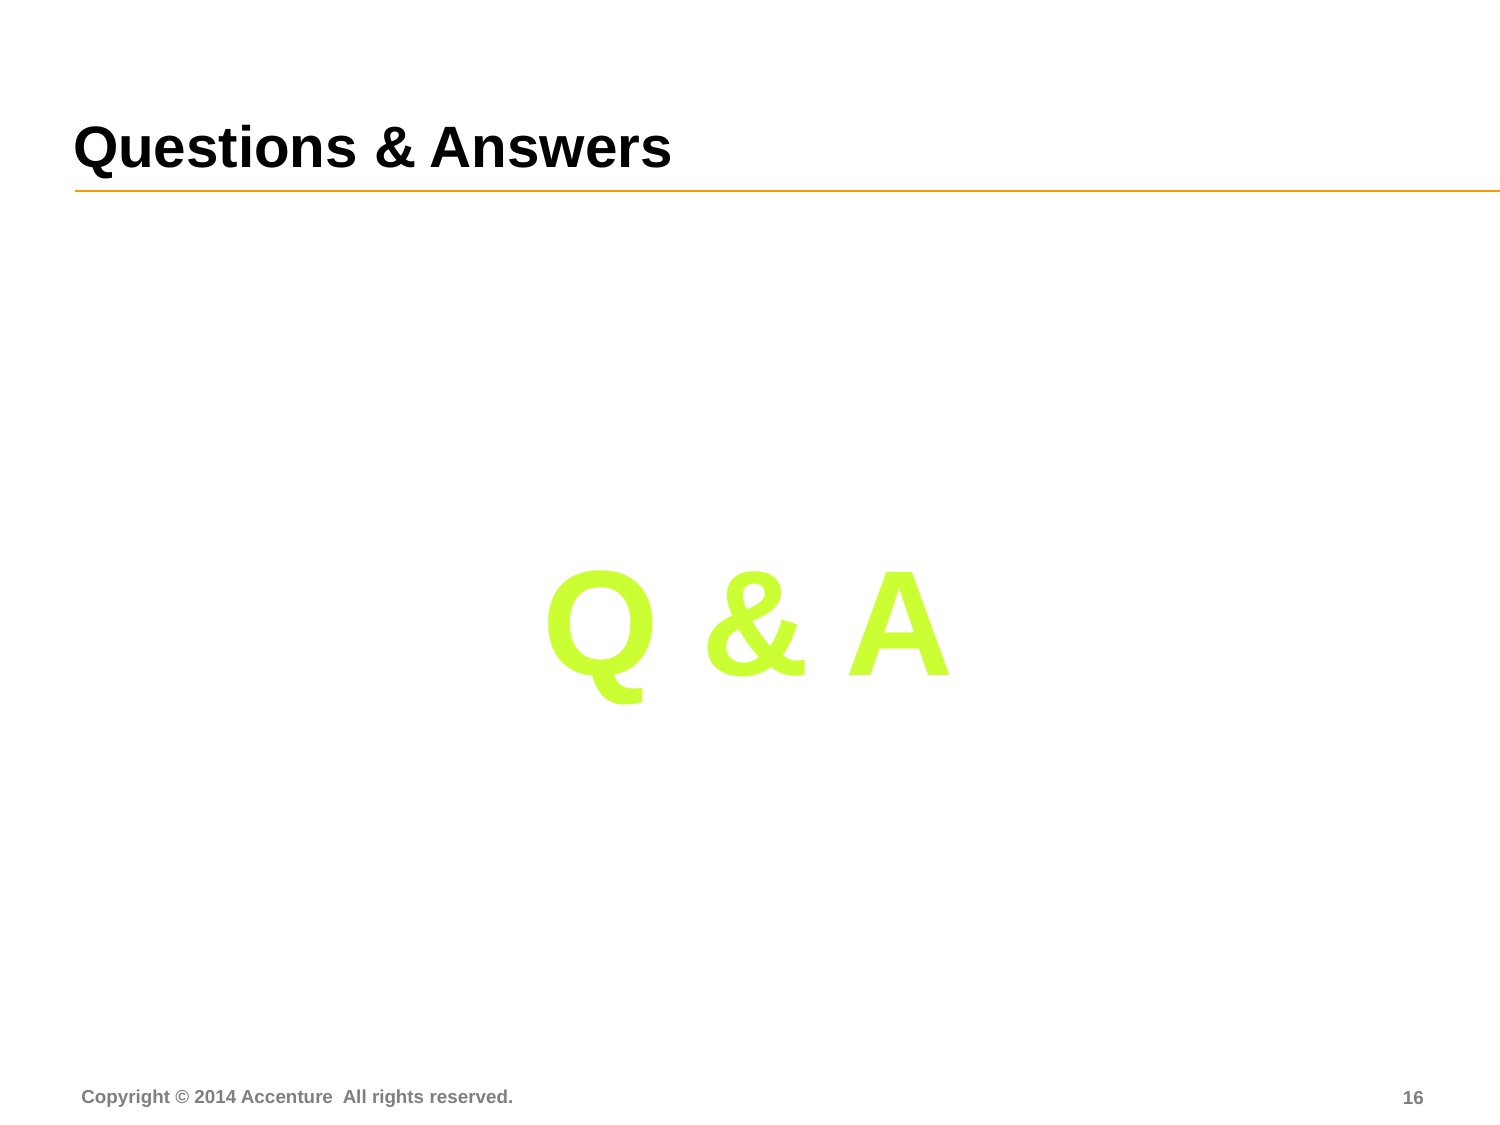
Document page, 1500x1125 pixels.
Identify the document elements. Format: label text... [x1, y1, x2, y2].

list Q & A [73, 196, 1424, 1057]
text_box Copyright © 2014 Accenture All rights reserved. [43, 1077, 566, 1116]
text_box 15 [1336, 1076, 1424, 1117]
text_box Questions & Answers [58, 102, 1434, 187]
